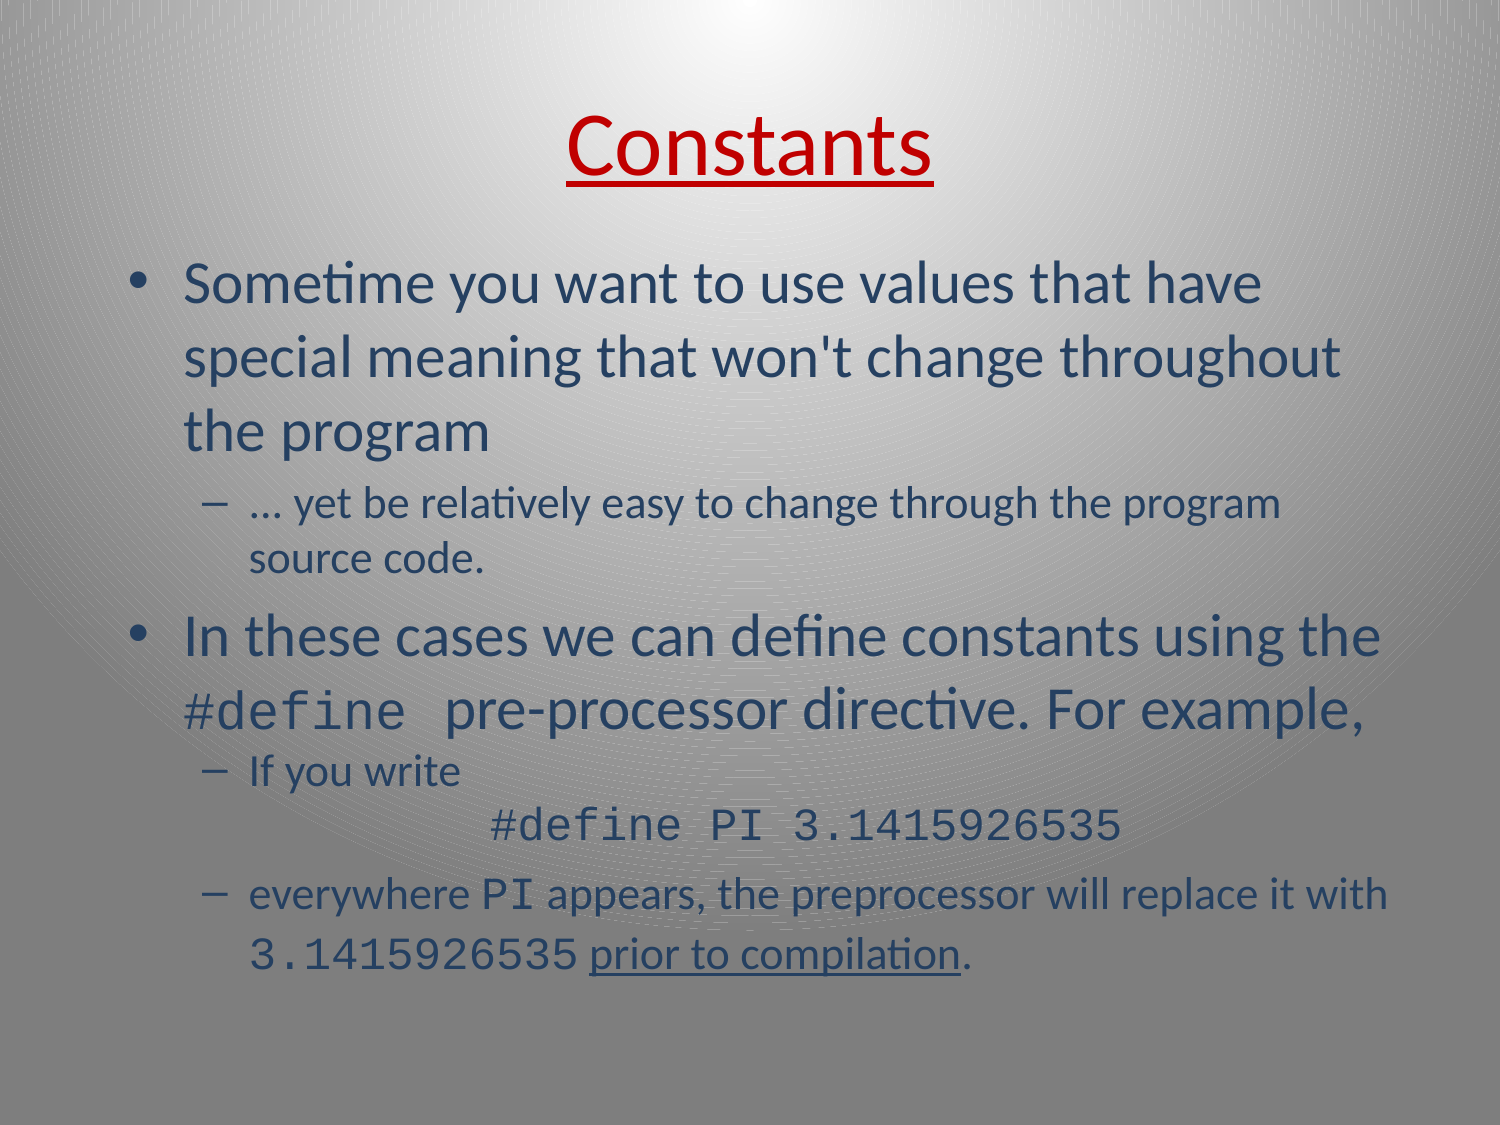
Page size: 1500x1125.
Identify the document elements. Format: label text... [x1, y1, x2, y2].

title Constants [75, 45, 1425, 233]
list Sometime you want to use values that have special meaning that won't change throughout the program ... yet be relatively easy to change through the program source code. In these cases we can define constants using the #define pre-processor directive. For example, If you write #define PI 3.1415926535 everywhere PI appears, the preprocessor will replace it with 3.1415926535 prior to compilation. [112, 235, 1425, 998]
